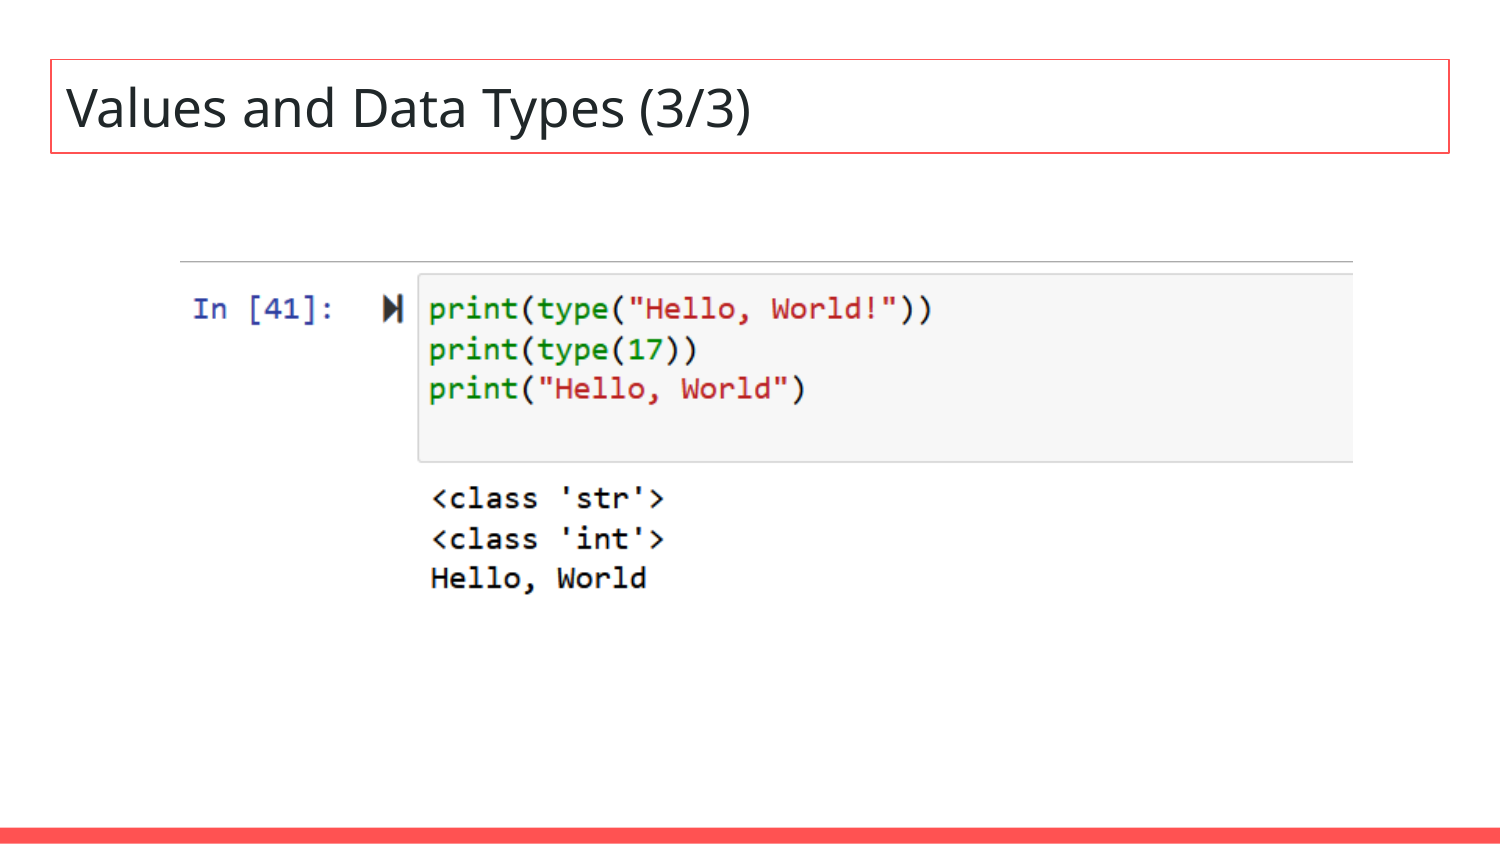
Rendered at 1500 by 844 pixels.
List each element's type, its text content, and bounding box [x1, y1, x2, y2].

title Values and Data Types (3/3) [50, 59, 1450, 154]
picture [180, 261, 1353, 616]
